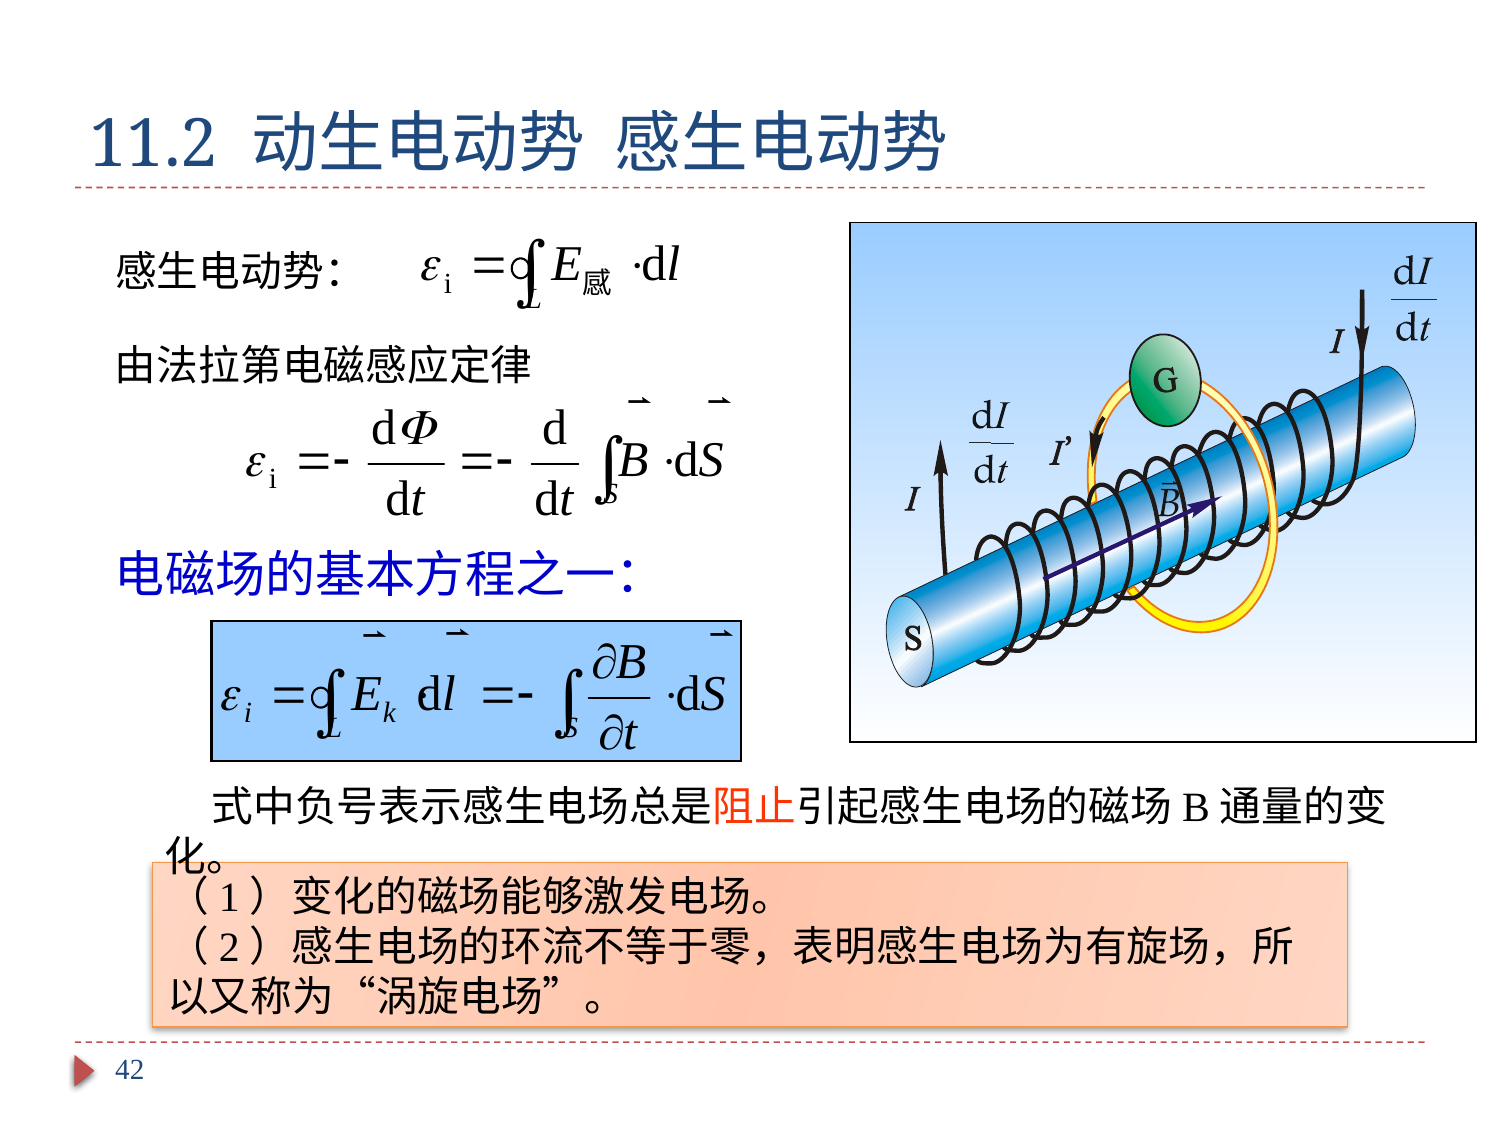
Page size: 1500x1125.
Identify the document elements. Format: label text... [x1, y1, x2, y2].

text_box （1）变化的磁场能够激发电场。 （2）感生电场的环流不等于零，表明感生电场为有旋场，所以又称为“涡旋电场”。 [152, 888, 1348, 1028]
text_box 电磁场的基本方程之一： [100, 534, 680, 610]
text_box 由法拉第电磁感应定律 [100, 331, 557, 396]
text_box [237, 397, 739, 527]
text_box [212, 622, 741, 761]
slide_number 42 [100, 1042, 426, 1103]
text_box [849, 222, 1477, 743]
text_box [412, 222, 703, 319]
title 11.2 动生电动势 感生电动势 [75, 37, 1425, 188]
text_box 感生电动势： [100, 237, 390, 303]
text_box 式中负号表示感生电场总是阻止引起感生电场的磁场B通量的变化。 [149, 772, 1438, 888]
